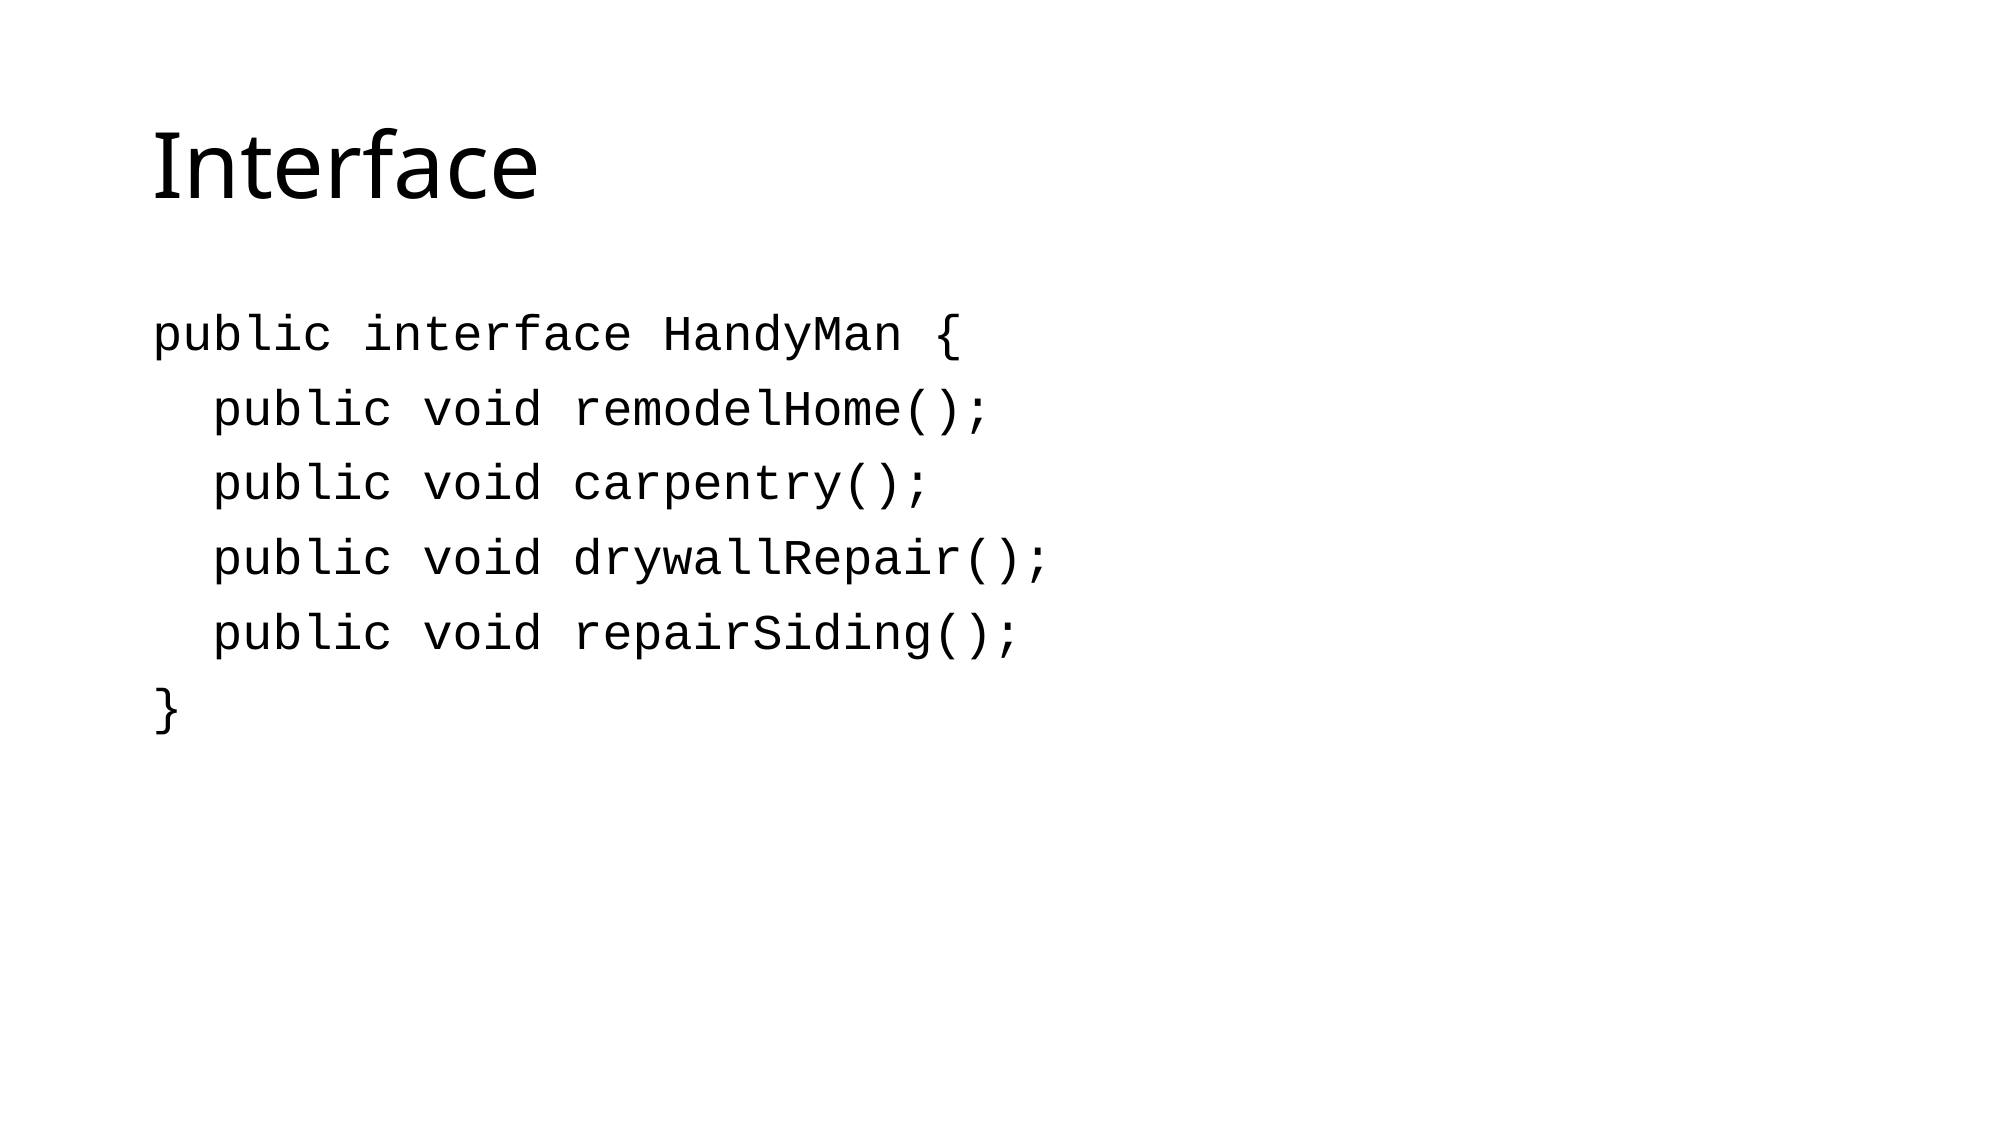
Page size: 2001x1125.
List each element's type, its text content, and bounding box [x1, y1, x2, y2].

title Interface [137, 59, 1863, 278]
list public interface HandyMan { public void remodelHome(); public void carpentry(); public void drywallRepair(); public void repairSiding(); } [137, 299, 1863, 1014]
